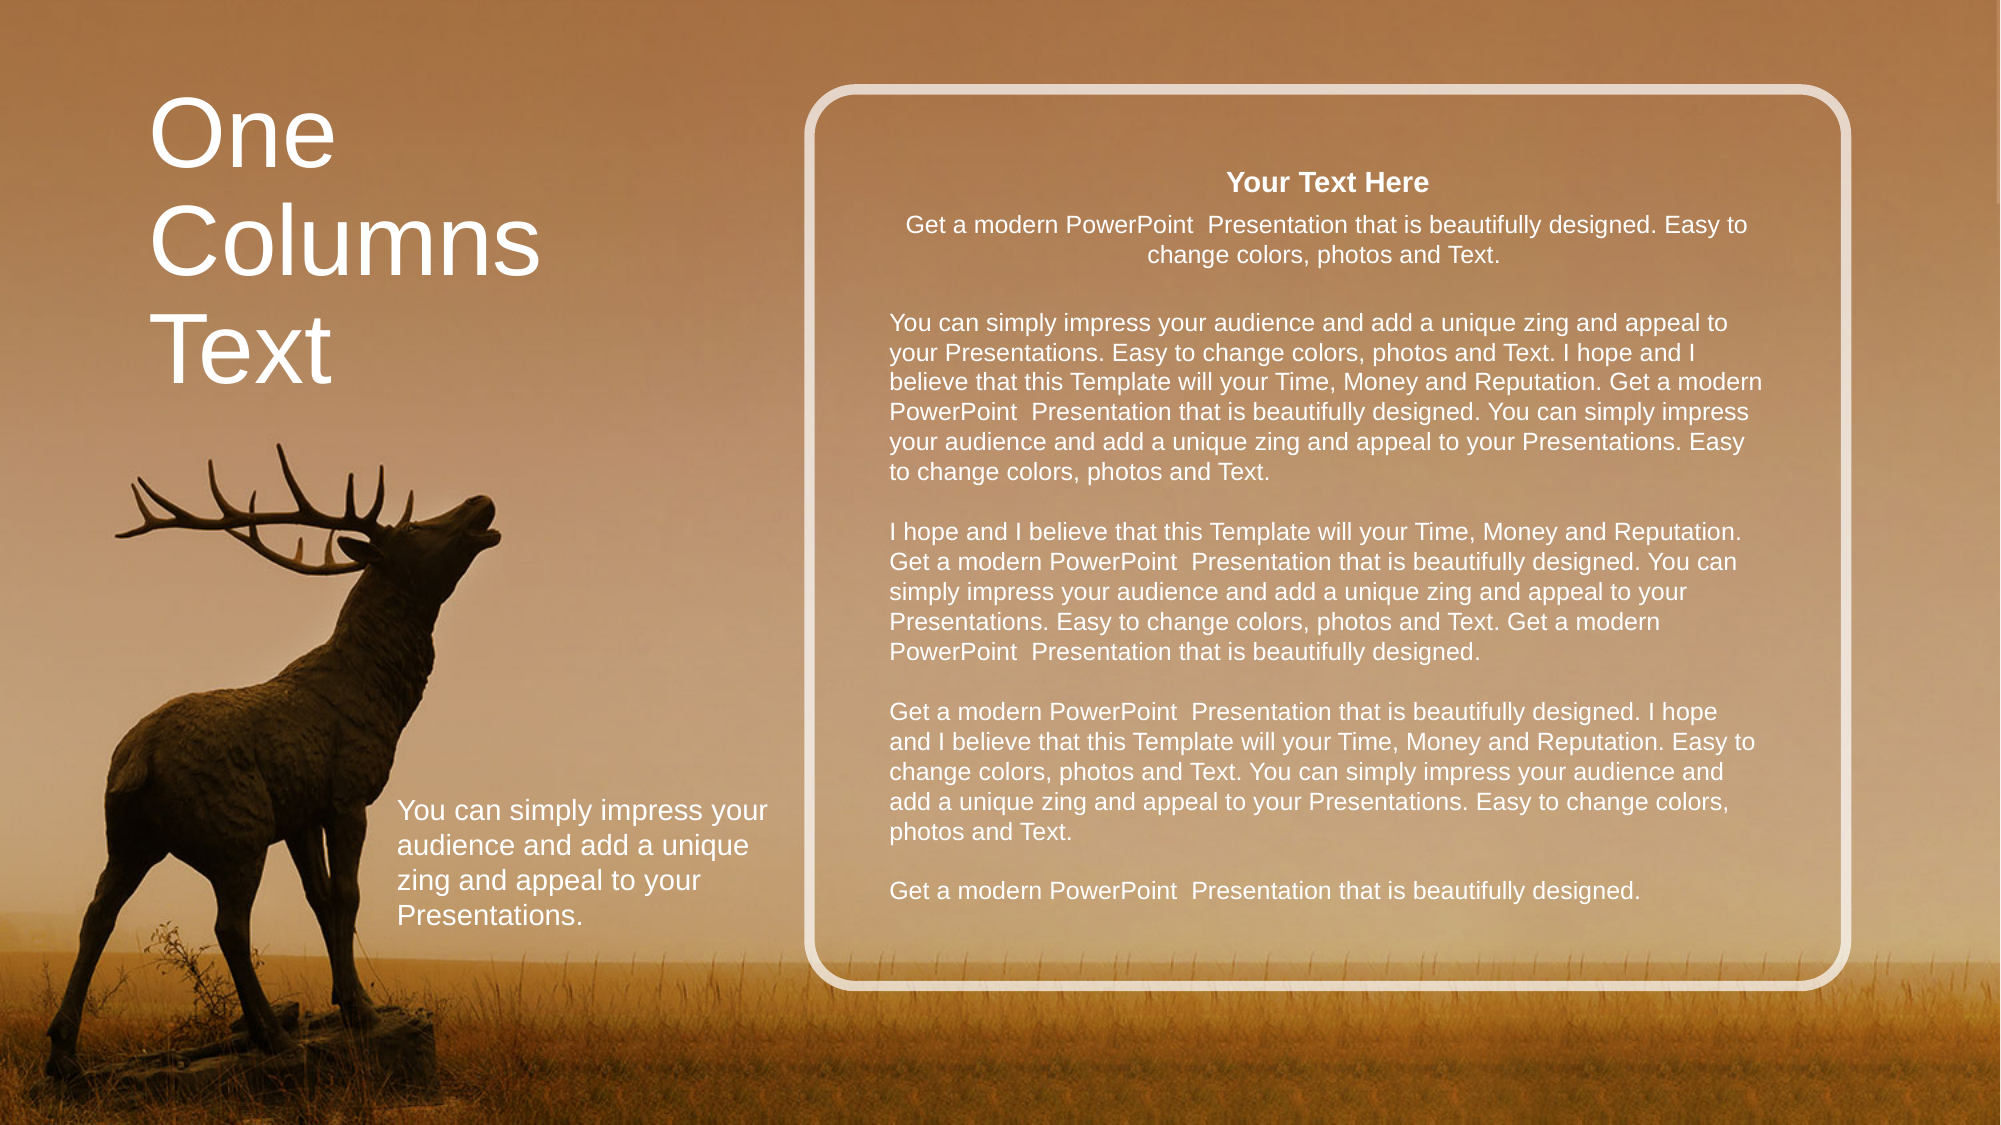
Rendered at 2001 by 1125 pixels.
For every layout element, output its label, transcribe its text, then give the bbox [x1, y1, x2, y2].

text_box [874, 155, 1782, 920]
text_box [808, 88, 1848, 988]
picture [0, 0, 2001, 1125]
text_box You can simply impress your audience and add a unique zing and appeal to your Presentations. [382, 783, 786, 939]
text_box One Columns Text [134, 47, 577, 438]
